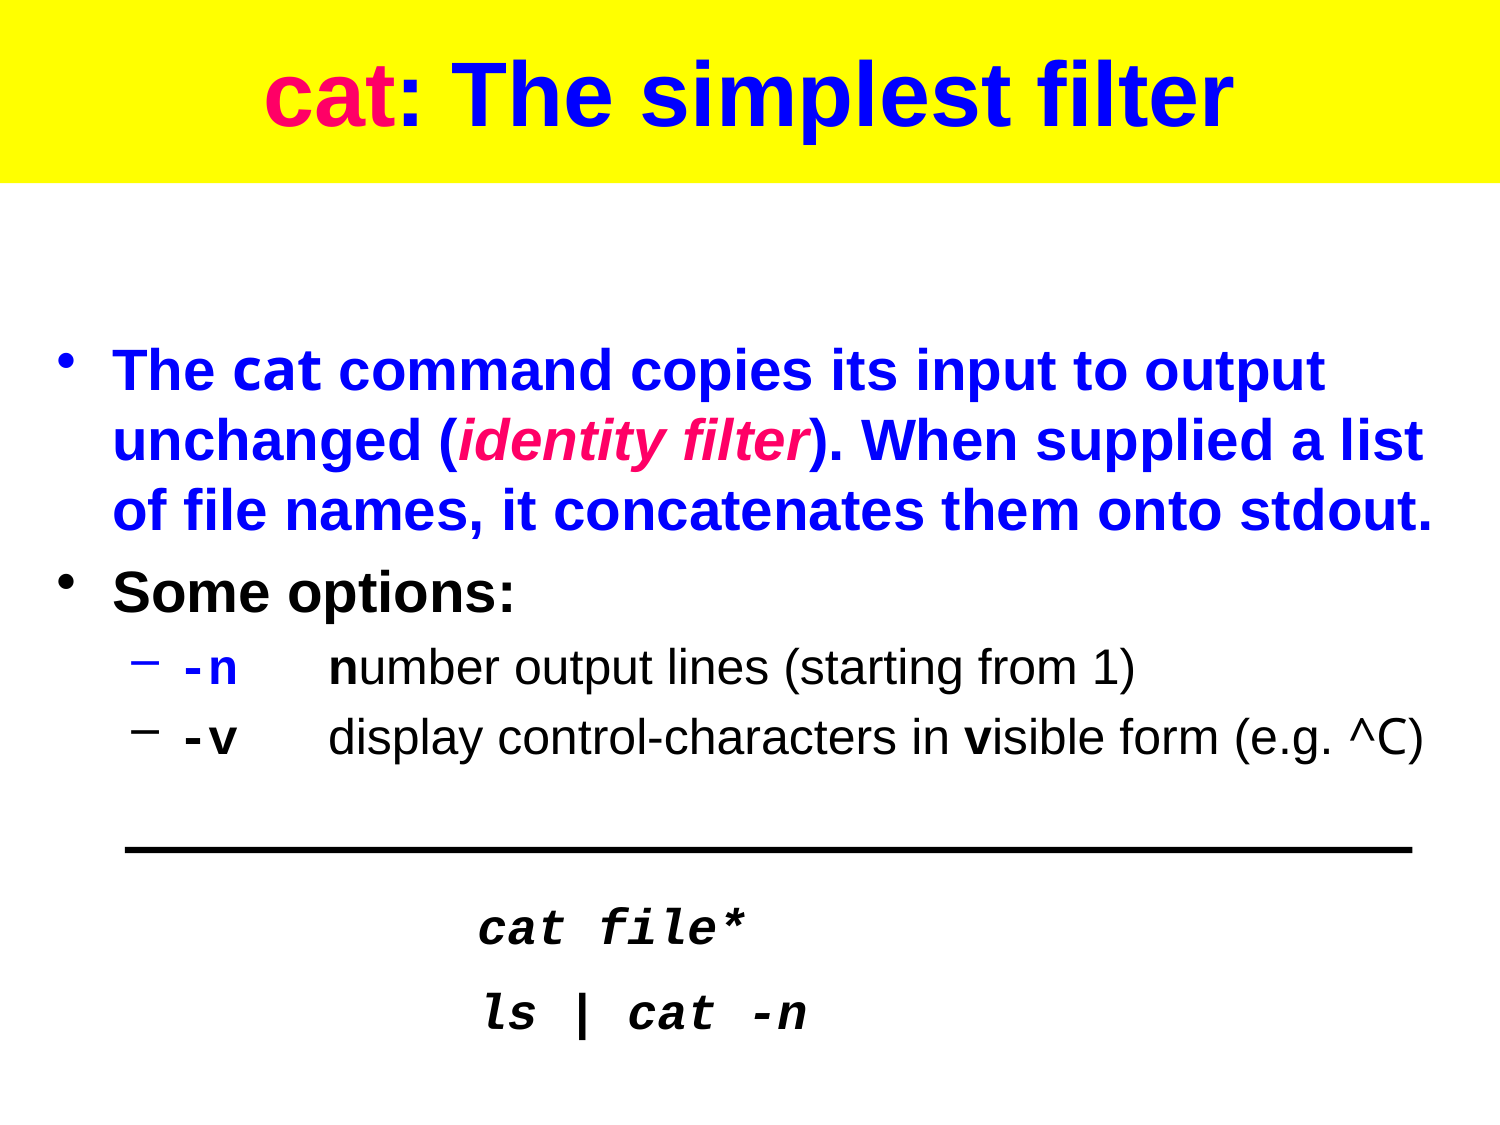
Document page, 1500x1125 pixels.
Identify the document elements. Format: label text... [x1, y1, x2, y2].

list The cat command copies its input to output unchanged (identity filter). When supplied a list of file names, it concatenates them onto stdout. Some options: -n number output lines (starting from 1) -v display control-characters in visible form (e.g. ^C) [41, 324, 1483, 1094]
title cat: The simplest filter [0, 0, 1500, 184]
text_box cat file* ls | cat -n [462, 887, 1238, 1048]
